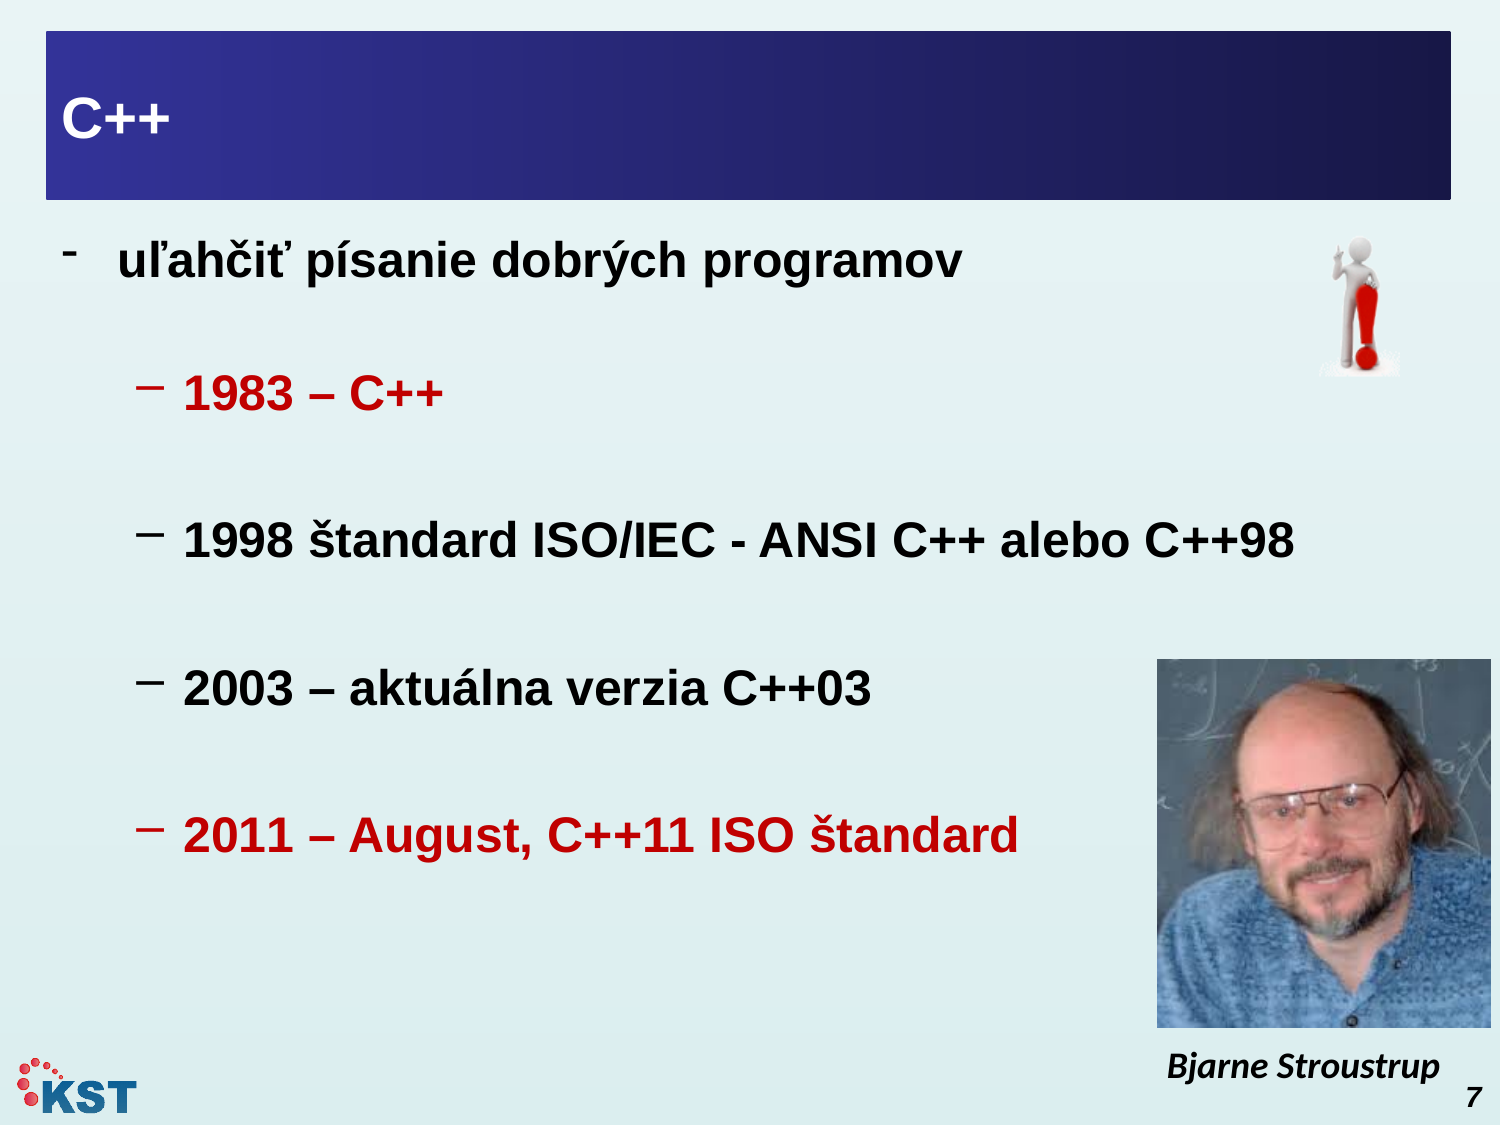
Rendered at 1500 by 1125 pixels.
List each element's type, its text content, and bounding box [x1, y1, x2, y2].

list uľahčiť písanie dobrých programov 1983 – C++ 1998 štandard ISO/IEC - ANSI C++ alebo C++98 2003 – aktuálna verzia C++03 2011 – August, C++11 ISO štandard [46, 231, 1365, 1071]
slide_number 7 [1450, 1070, 1495, 1118]
picture [17, 1058, 140, 1118]
picture [1157, 659, 1491, 1029]
text_box Bjarne Stroustrup [1152, 1033, 1485, 1094]
title C++ [46, 30, 1451, 200]
picture [1318, 219, 1401, 383]
